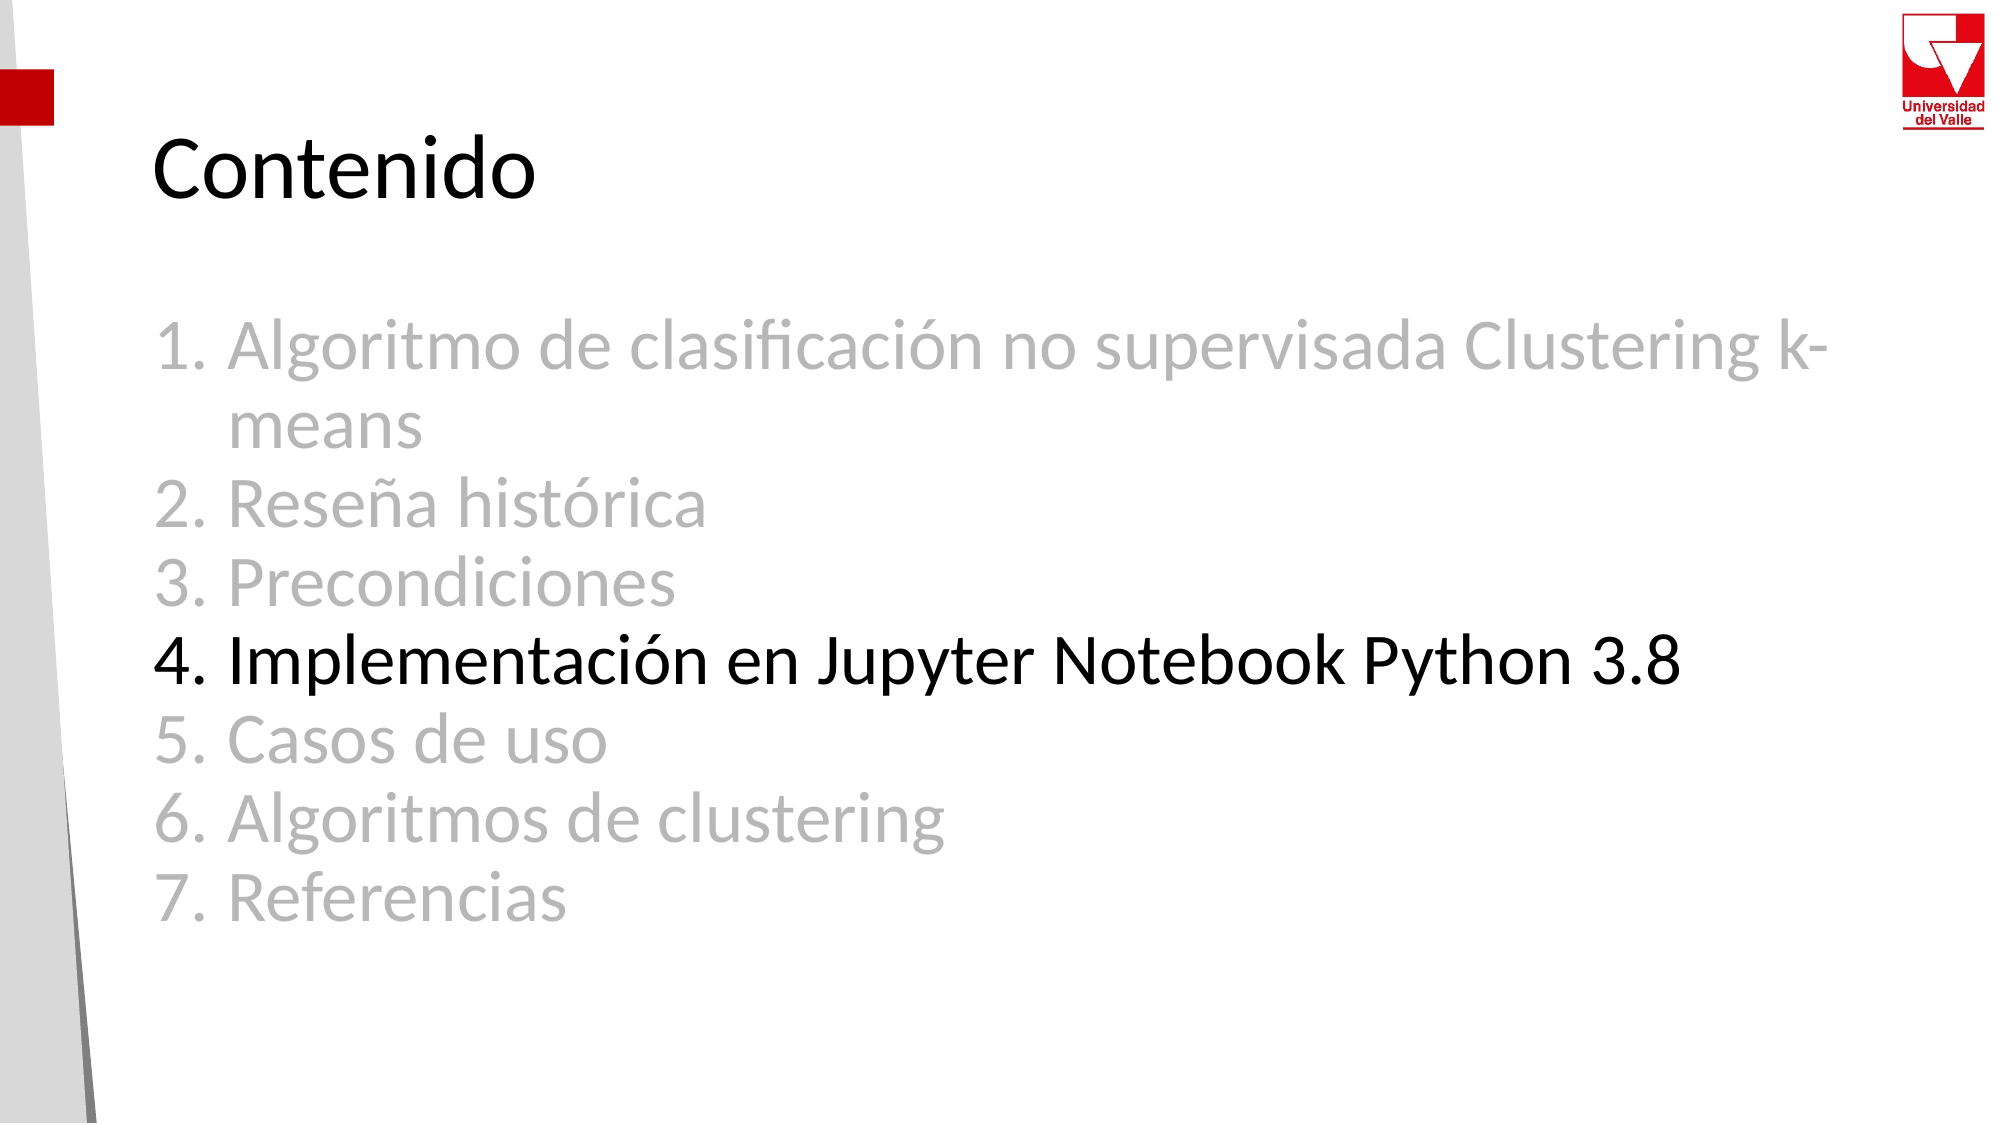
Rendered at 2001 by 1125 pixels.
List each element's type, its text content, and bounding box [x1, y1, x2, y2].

list Algoritmo de clasificación no supervisada Clustering k-means Reseña histórica Precondiciones Implementación en Jupyter Notebook Python 3.8 Casos de uso Algoritmos de clustering Referencias [137, 299, 1863, 1014]
title Contenido [137, 59, 1863, 278]
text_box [0, 0, 97, 1124]
picture [1898, 7, 1989, 135]
